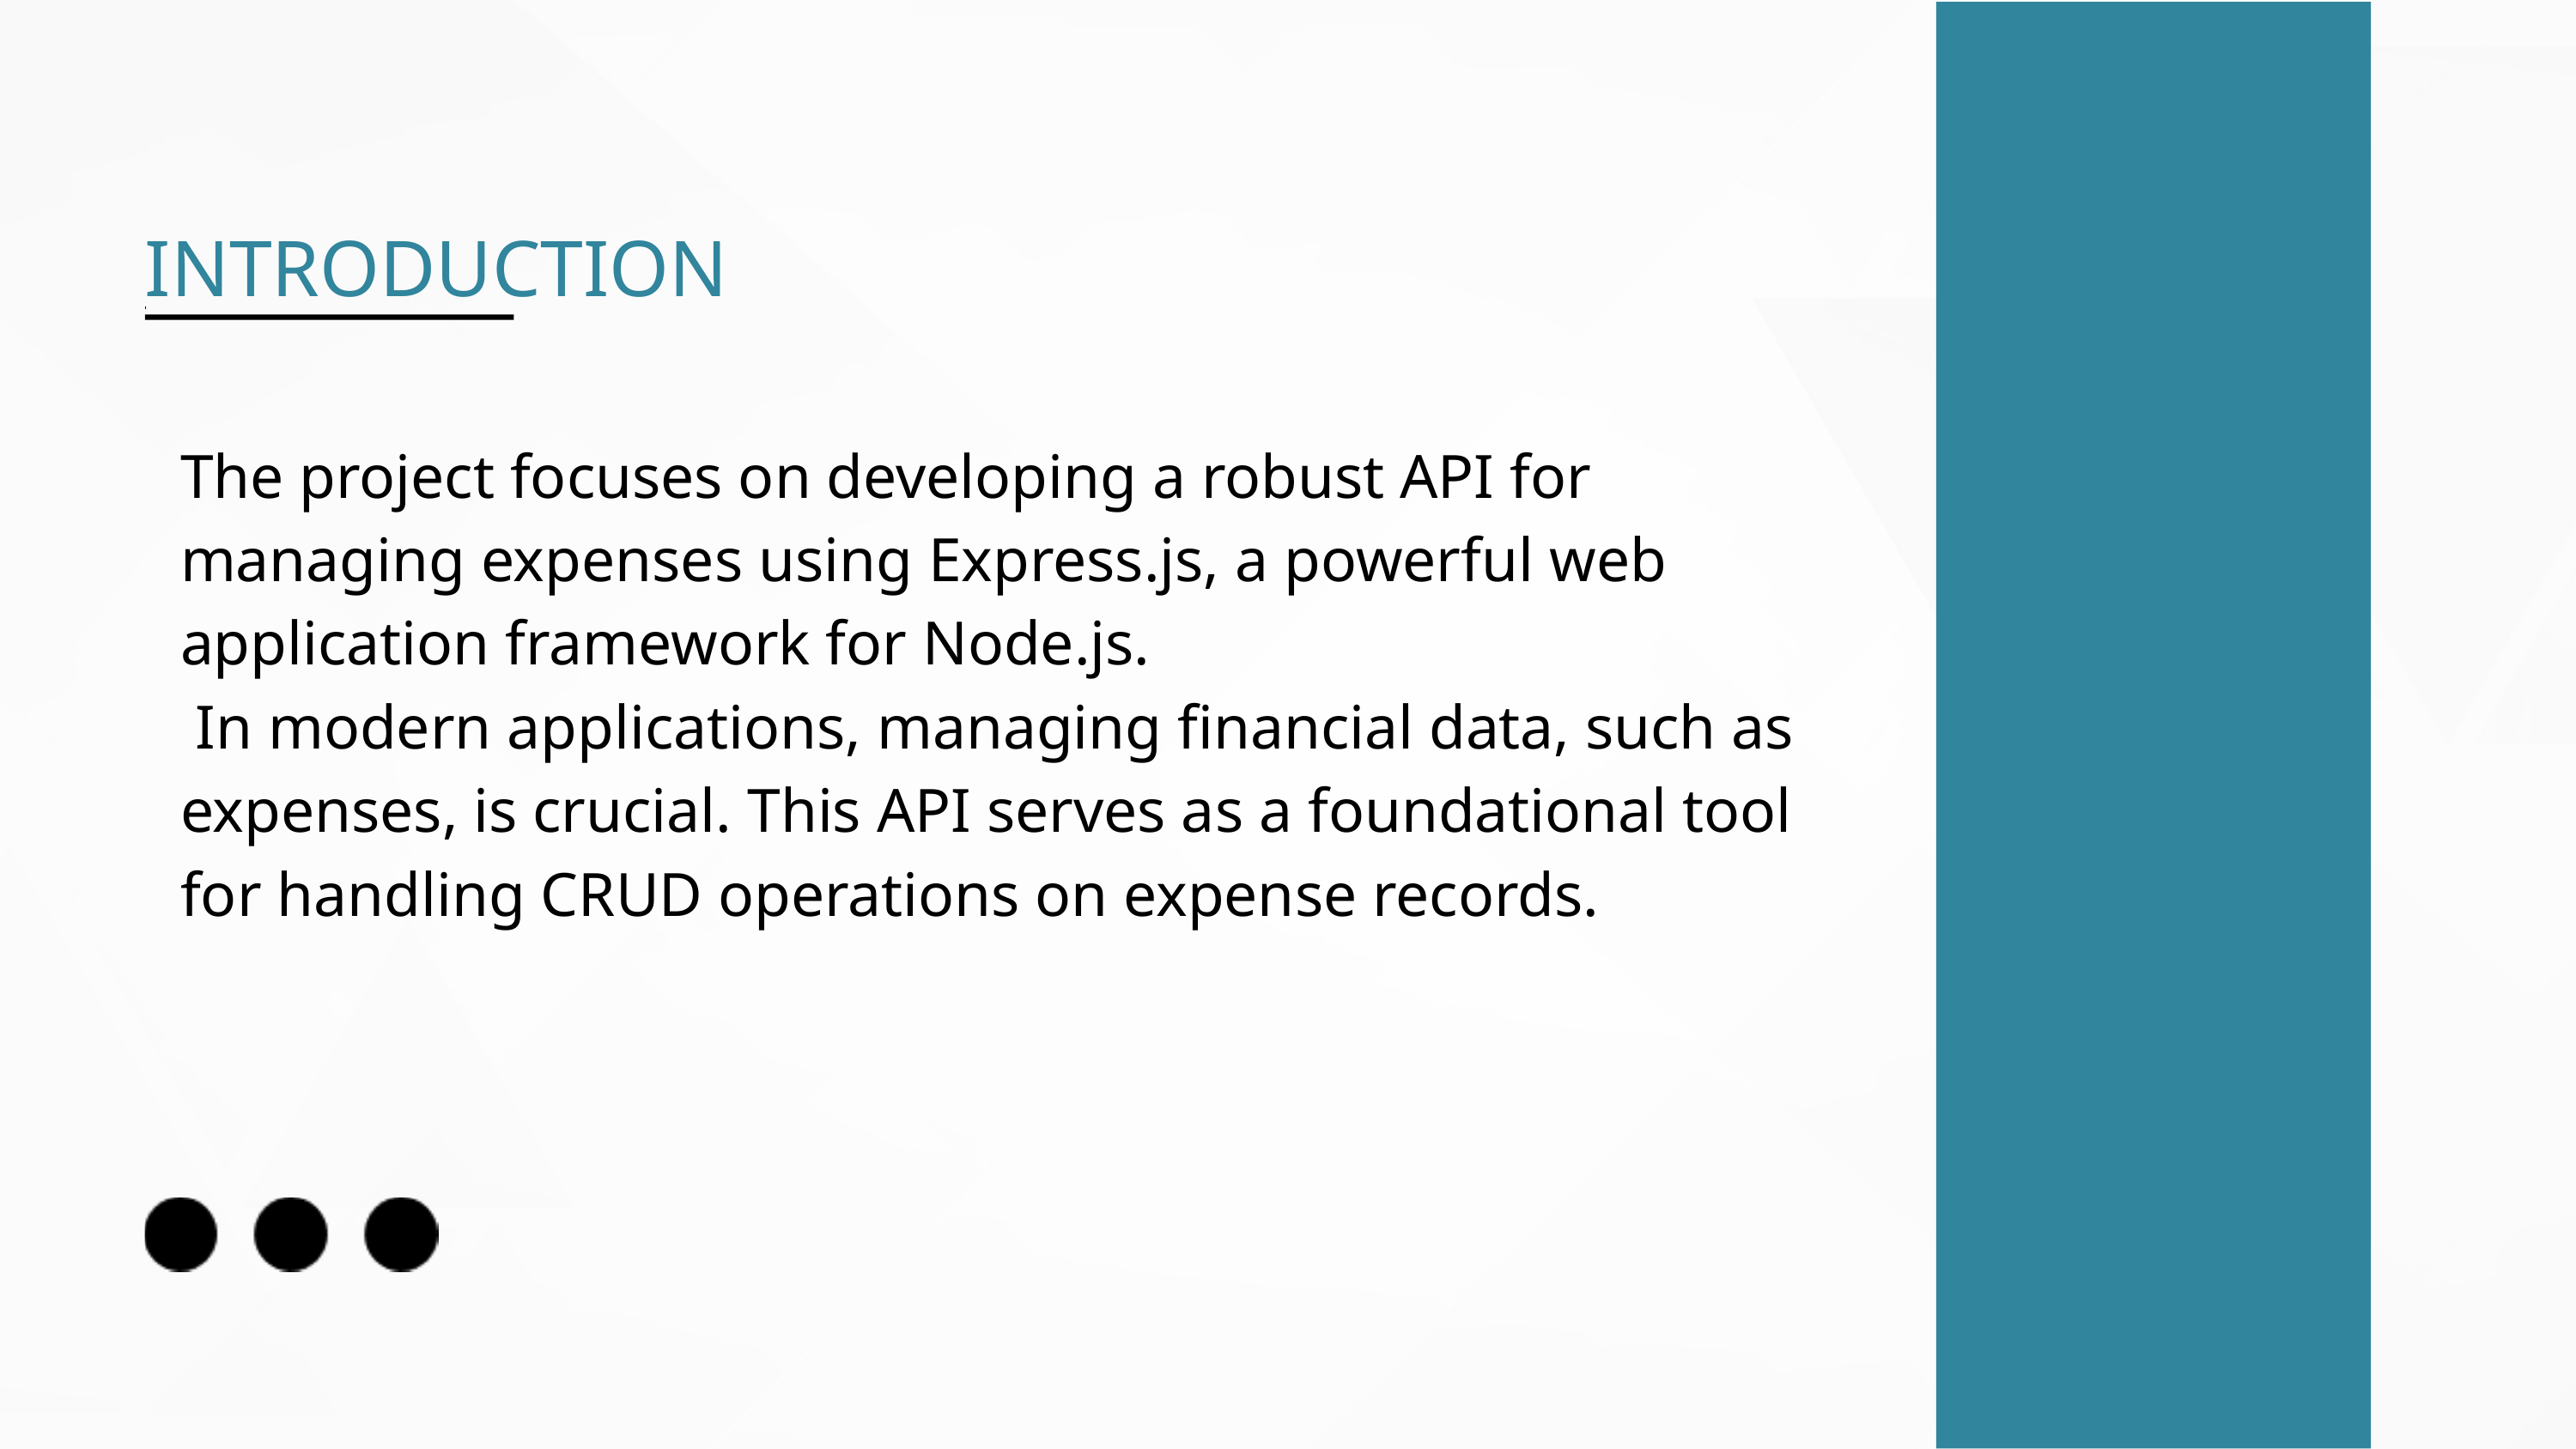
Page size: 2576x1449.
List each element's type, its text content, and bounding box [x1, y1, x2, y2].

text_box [1935, 26, 2372, 1449]
text_box The project focuses on developing a robust API for managing expenses using Express.js, a powerful web application framework for Node.js. In modern applications, managing financial data, such as expenses, is crucial. This API serves as a foundational tool for handling CRUD operations on expense records. [180, 426, 1886, 929]
text_box [144, 1197, 439, 1272]
text_box [0, 0, 2576, 1449]
text_box INTRODUCTION [144, 203, 1067, 312]
